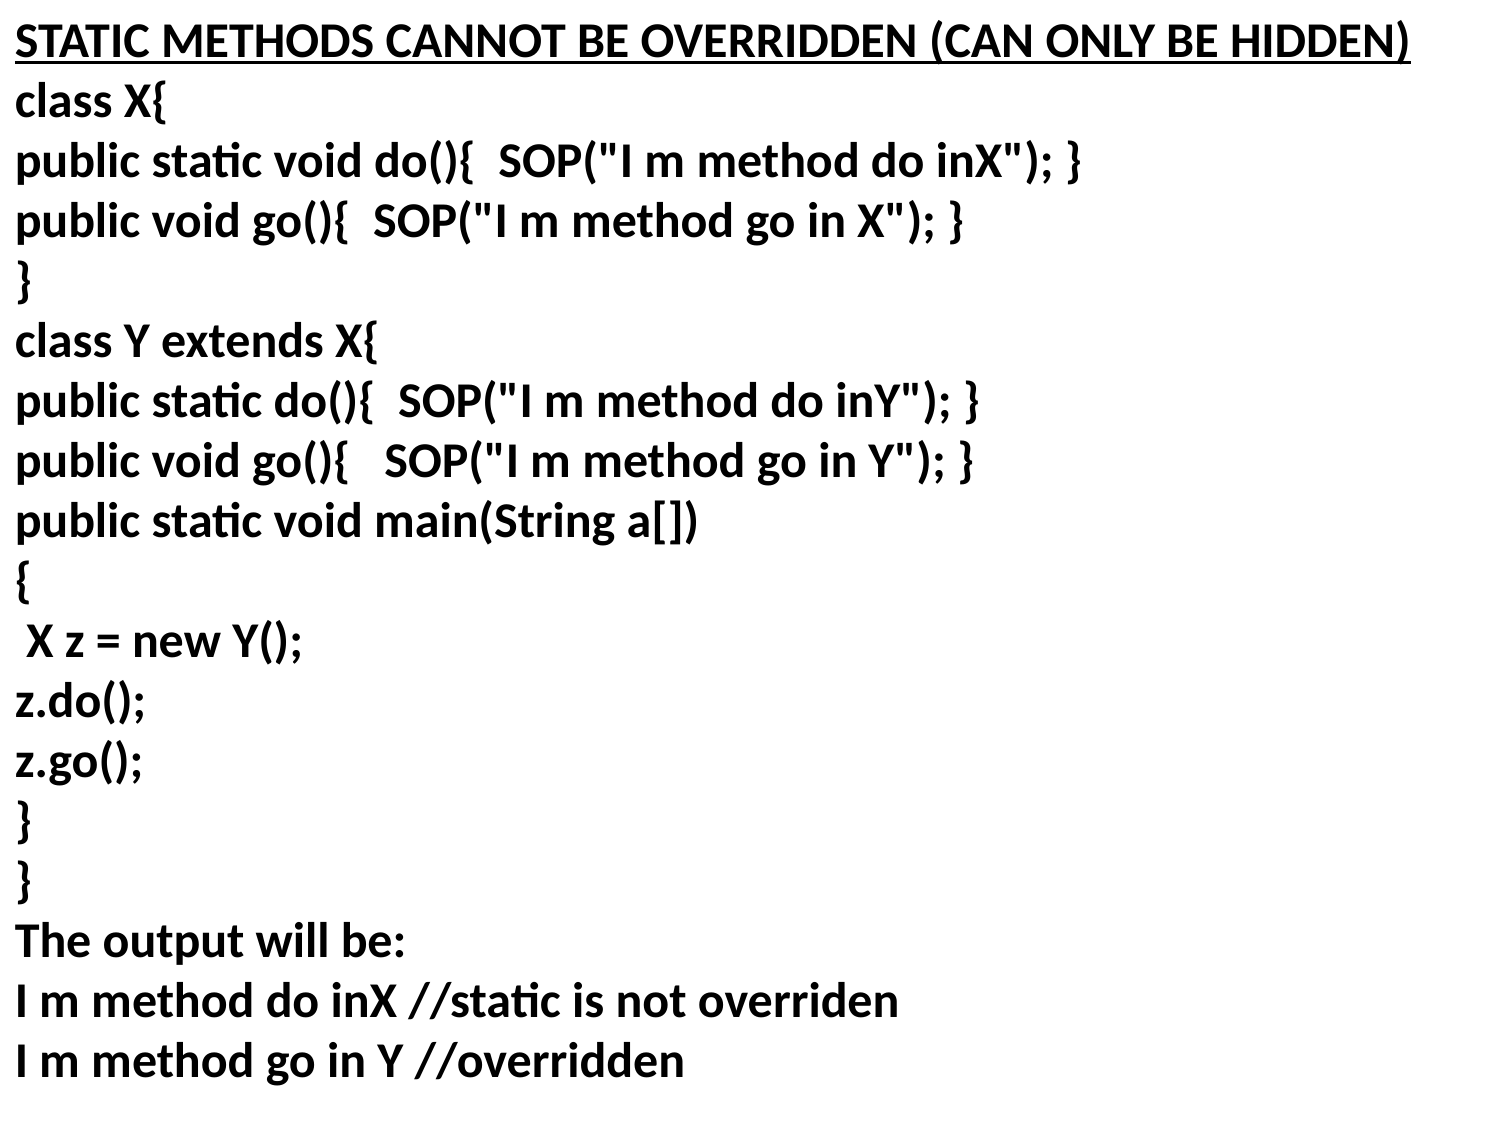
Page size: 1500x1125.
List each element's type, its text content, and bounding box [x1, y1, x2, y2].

text_box STATIC METHODS CANNOT BE OVERRIDDEN (CAN ONLY BE HIDDEN) class X{ public static void do(){ SOP("I m method do inX"); } public void go(){ SOP("I m method go in X"); } } class Y extends X{ public static do(){ SOP("I m method do inY"); } public void go(){ SOP("I m method go in Y"); } public static void main(String a[]) { X z = new Y(); z.do(); z.go(); } } The output will be: I m method do inX //static is not overriden I m method go in Y //overridden [0, 0, 1500, 1095]
